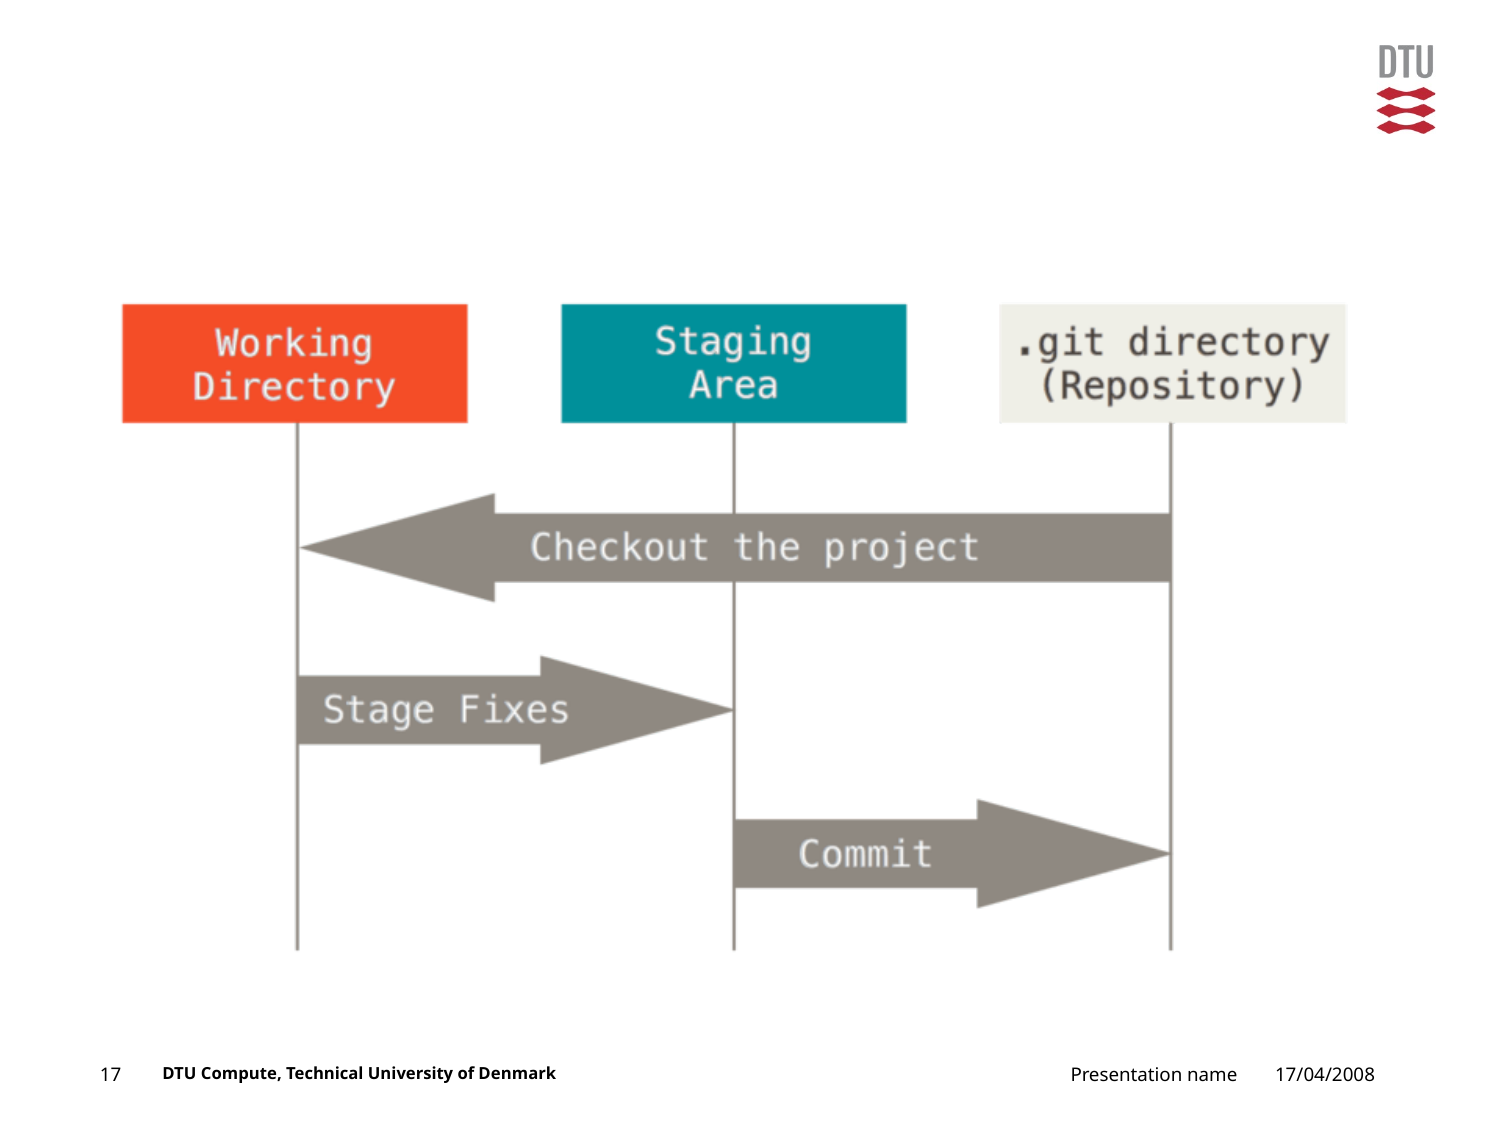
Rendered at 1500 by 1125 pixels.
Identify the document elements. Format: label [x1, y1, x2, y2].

list [112, 292, 1363, 982]
picture [1356, 45, 1436, 134]
